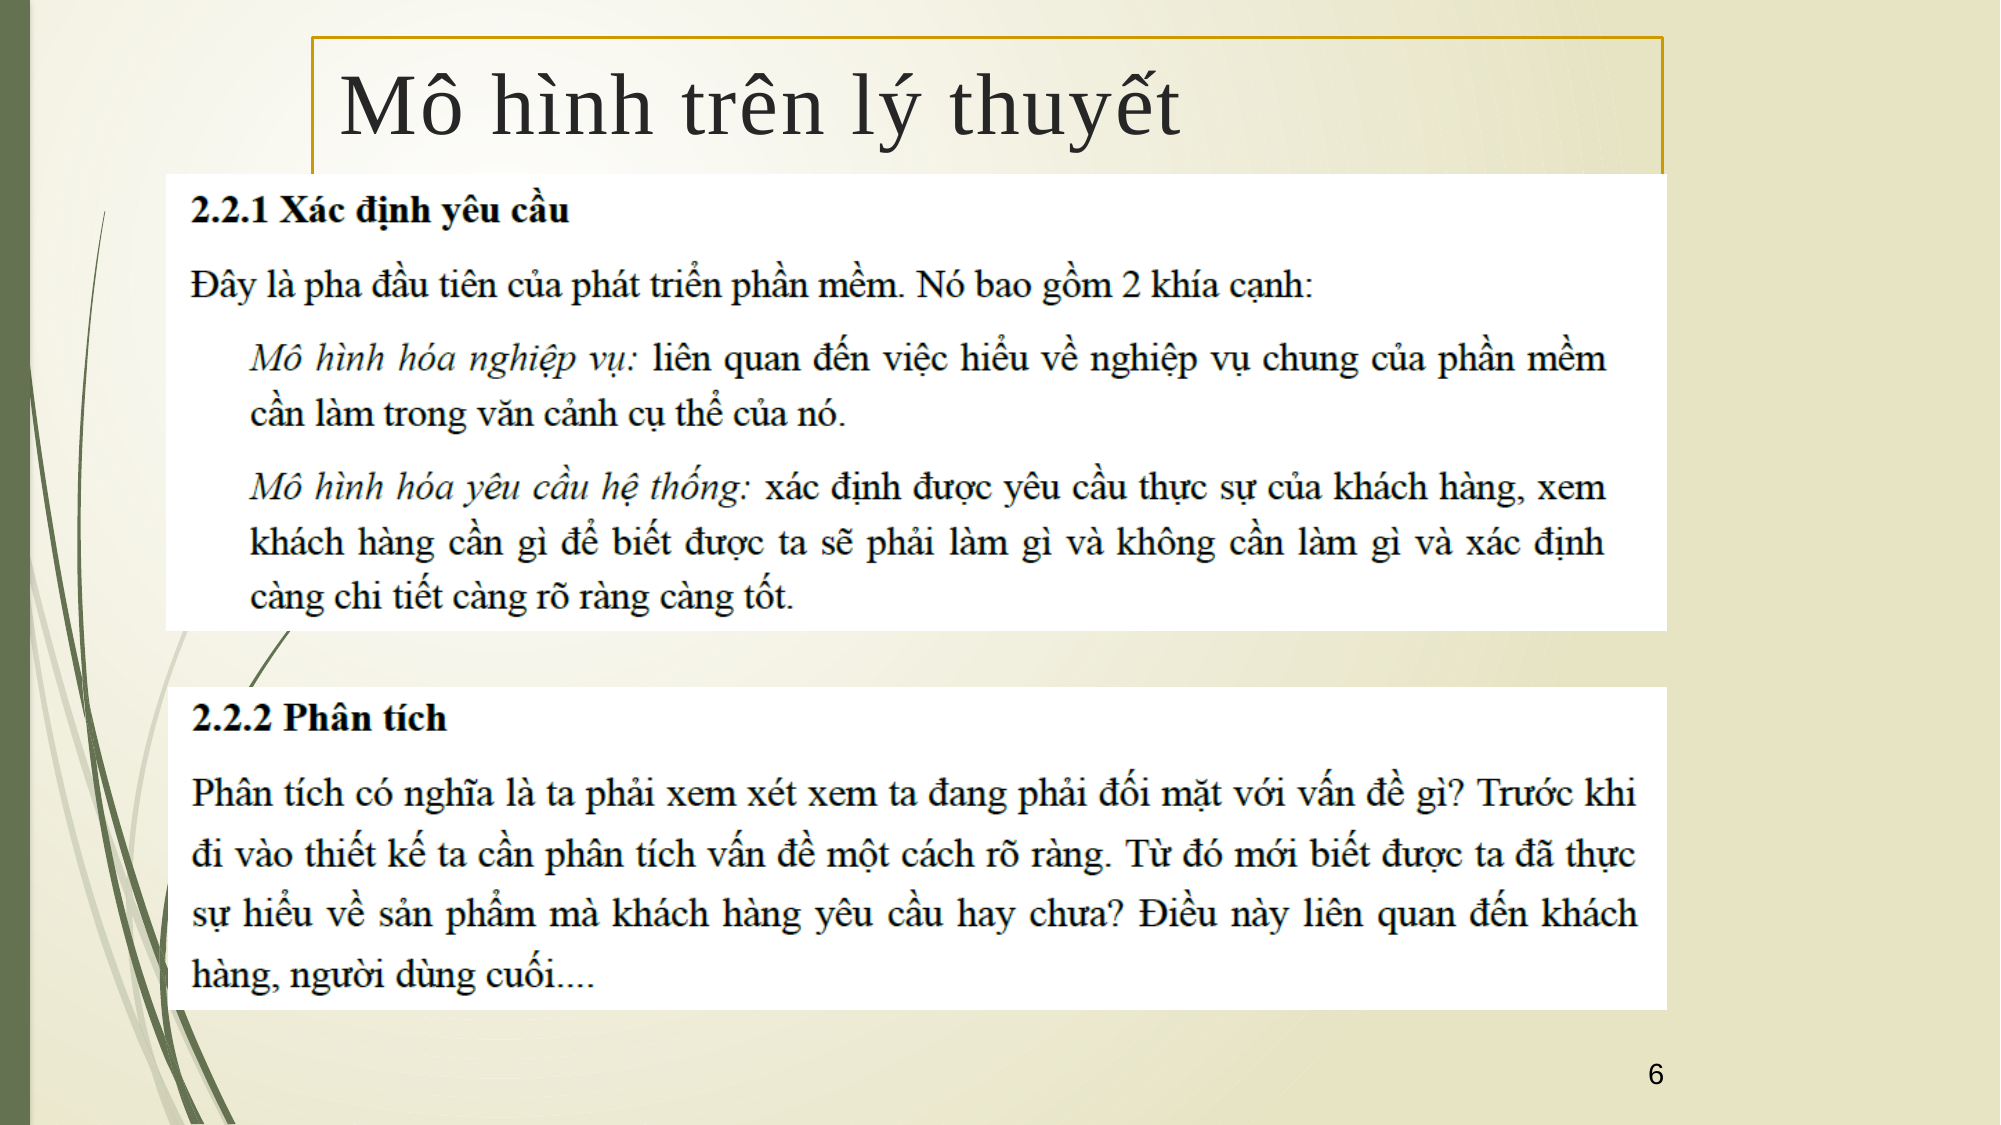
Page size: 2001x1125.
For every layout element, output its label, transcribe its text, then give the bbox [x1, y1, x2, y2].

slide_number 6 [1630, 1061, 1667, 1125]
picture [165, 174, 1667, 632]
picture [168, 687, 1667, 1010]
title Mô hình trên lý thuyết [312, 37, 1663, 174]
